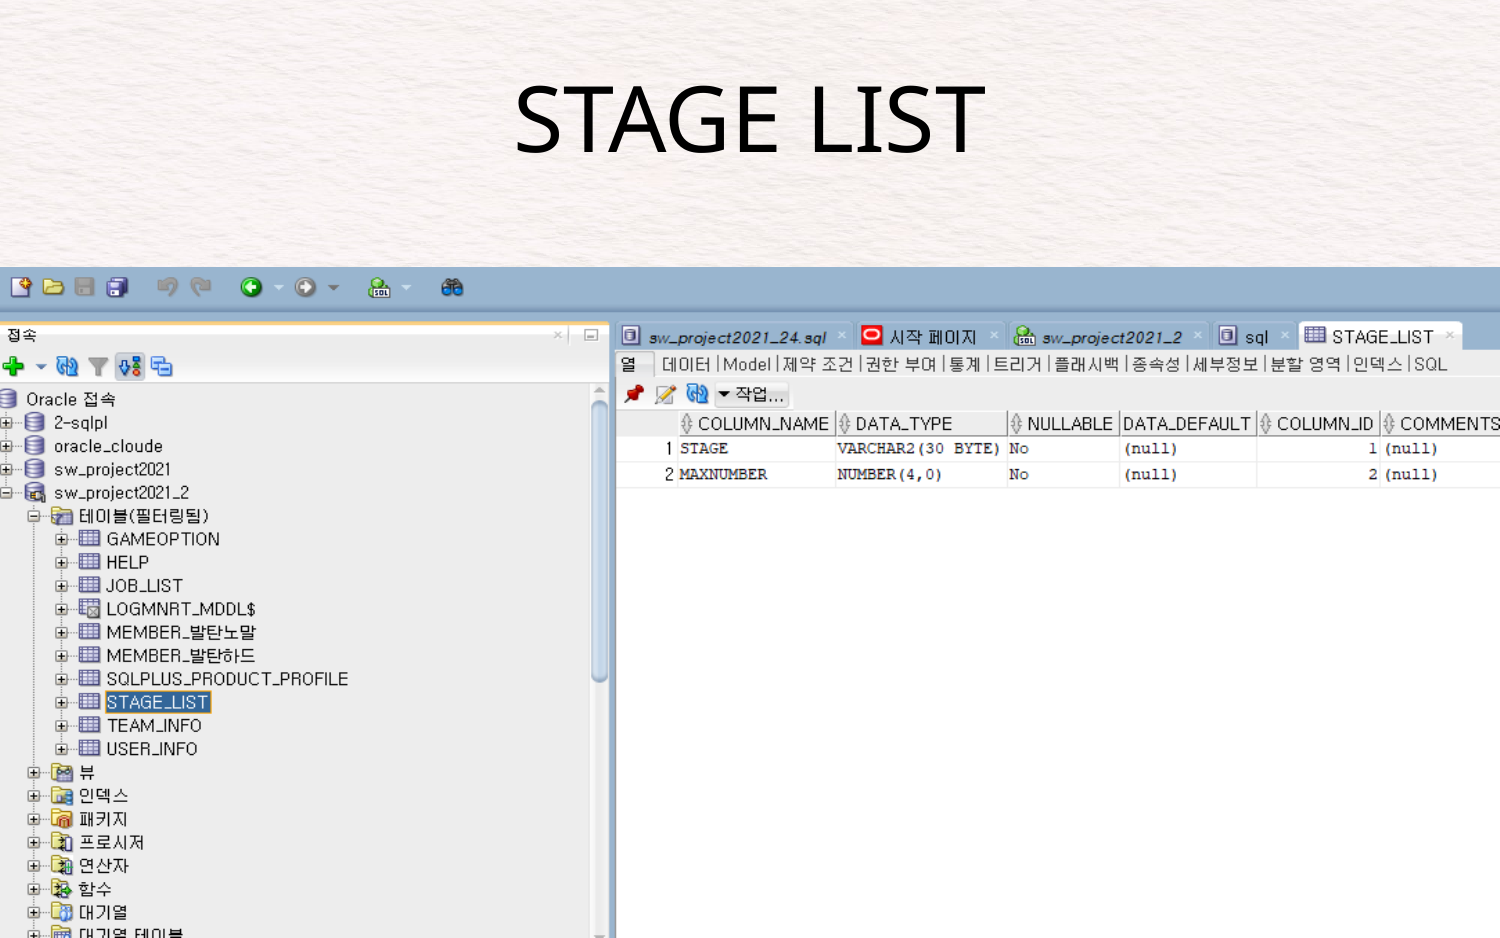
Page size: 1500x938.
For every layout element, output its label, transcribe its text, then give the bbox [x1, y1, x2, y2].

title STAGE LIST [75, 37, 1425, 194]
picture [0, 0, 1500, 938]
